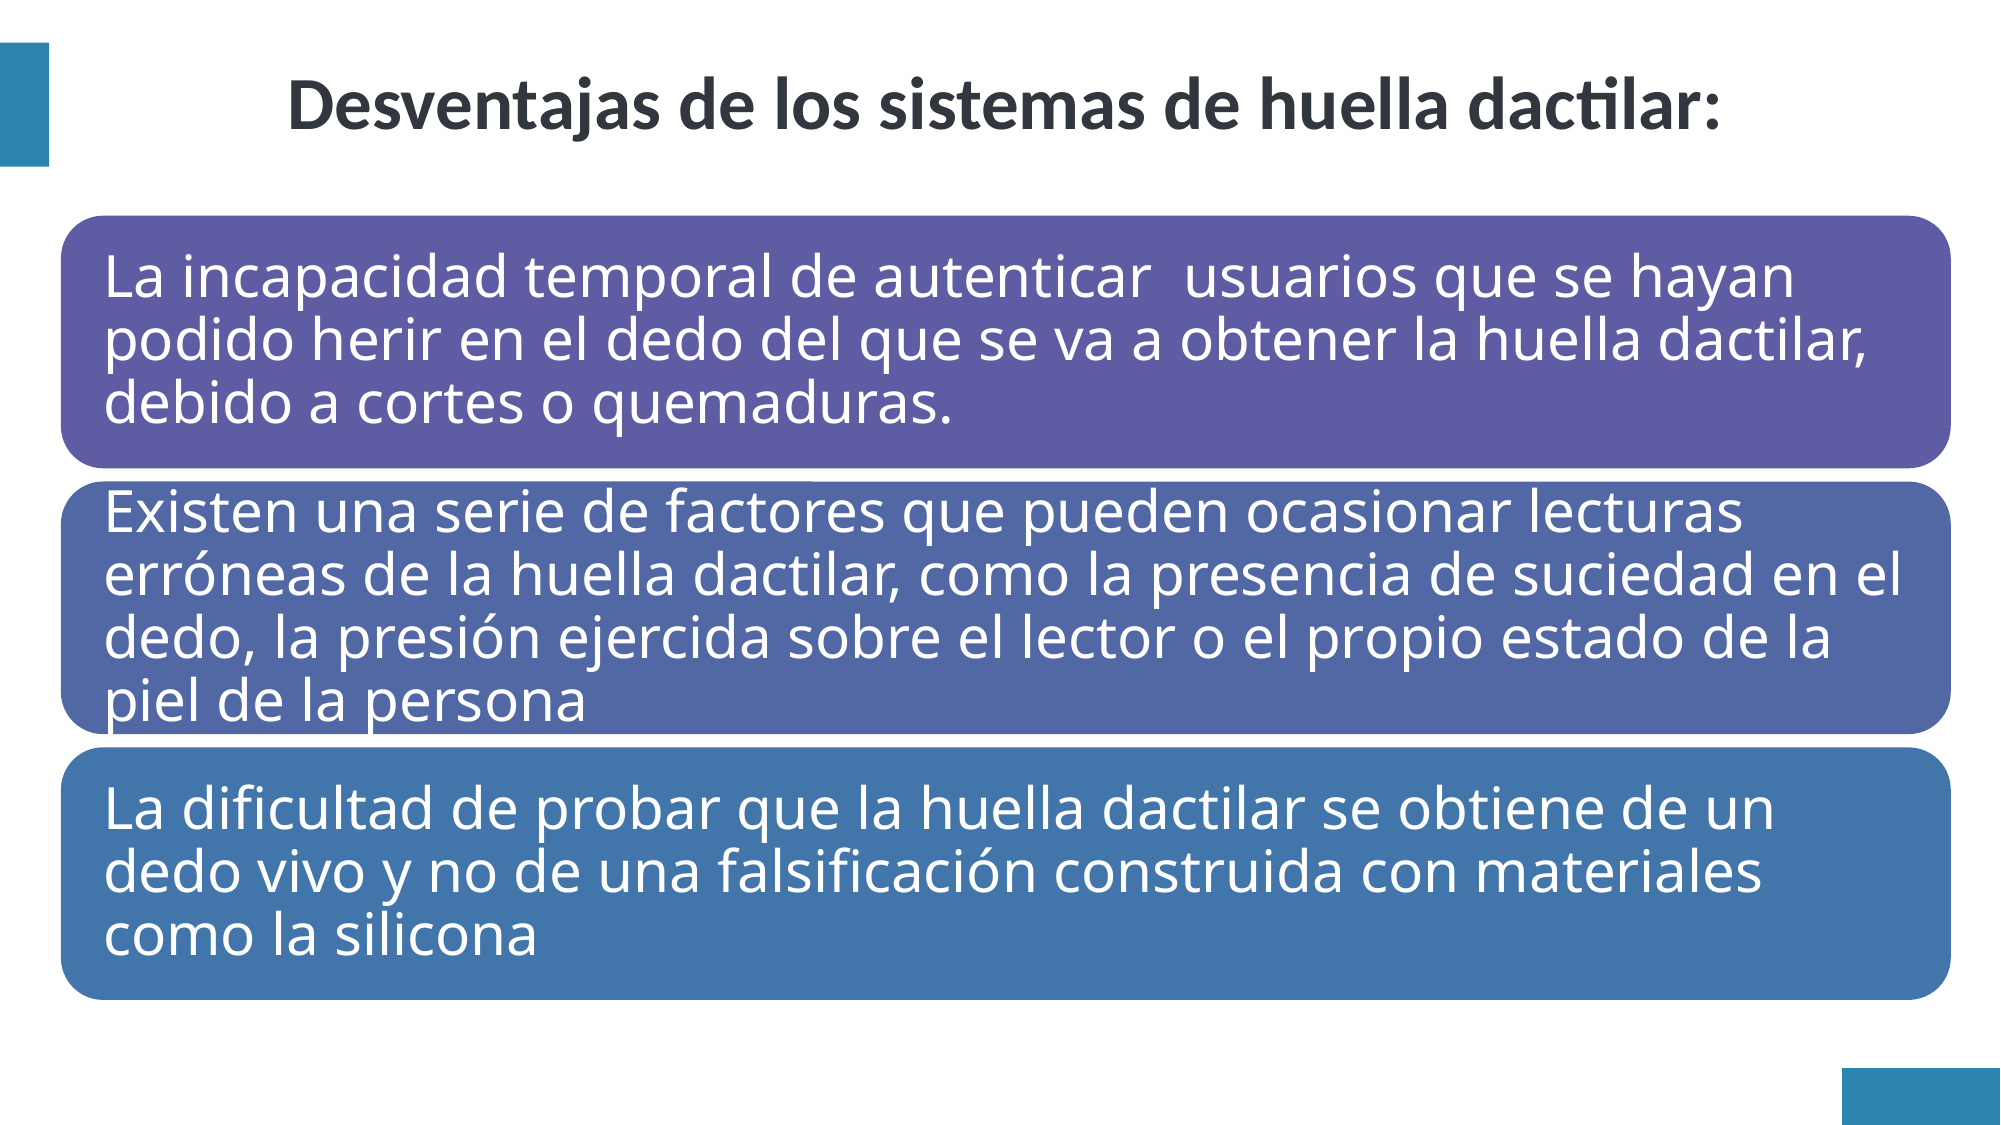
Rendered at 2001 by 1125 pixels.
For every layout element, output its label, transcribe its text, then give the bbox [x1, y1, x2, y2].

title Desventajas de los sistemas de huella dactilar: [60, 42, 1951, 168]
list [60, 202, 1951, 1014]
